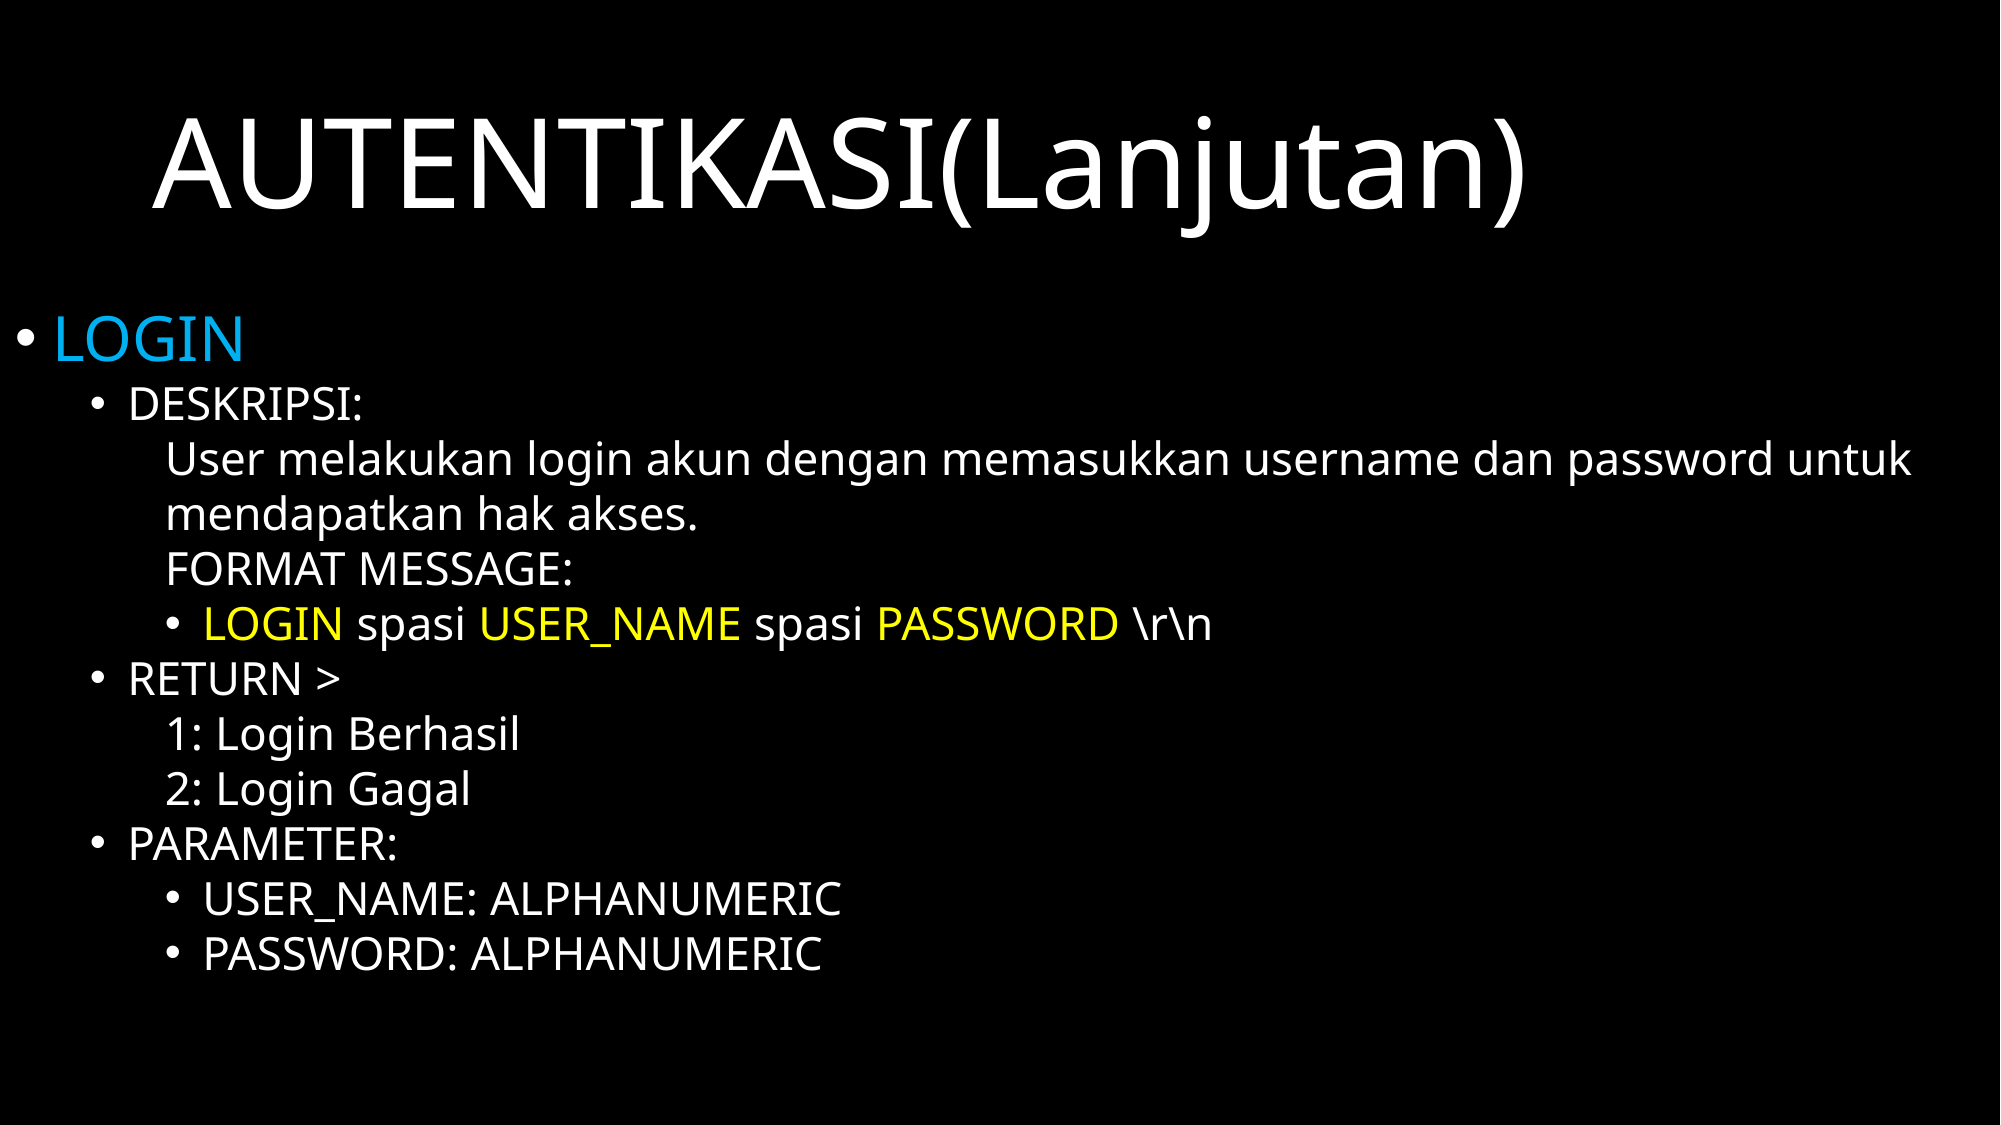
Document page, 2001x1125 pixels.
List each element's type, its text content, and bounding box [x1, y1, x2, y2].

text_box LOGIN DESKRIPSI: User melakukan login akun dengan memasukkan username dan password untuk mendapatkan hak akses. FORMAT MESSAGE: LOGIN spasi USER_NAME spasi PASSWORD \r\n RETURN > 1: Login Berhasil 2: Login Gagal PARAMETER: USER_NAME: ALPHANUMERIC PASSWORD: ALPHANUMERIC [0, 299, 2000, 1125]
text_box AUTENTIKASI(Lanjutan) [137, 59, 1863, 278]
